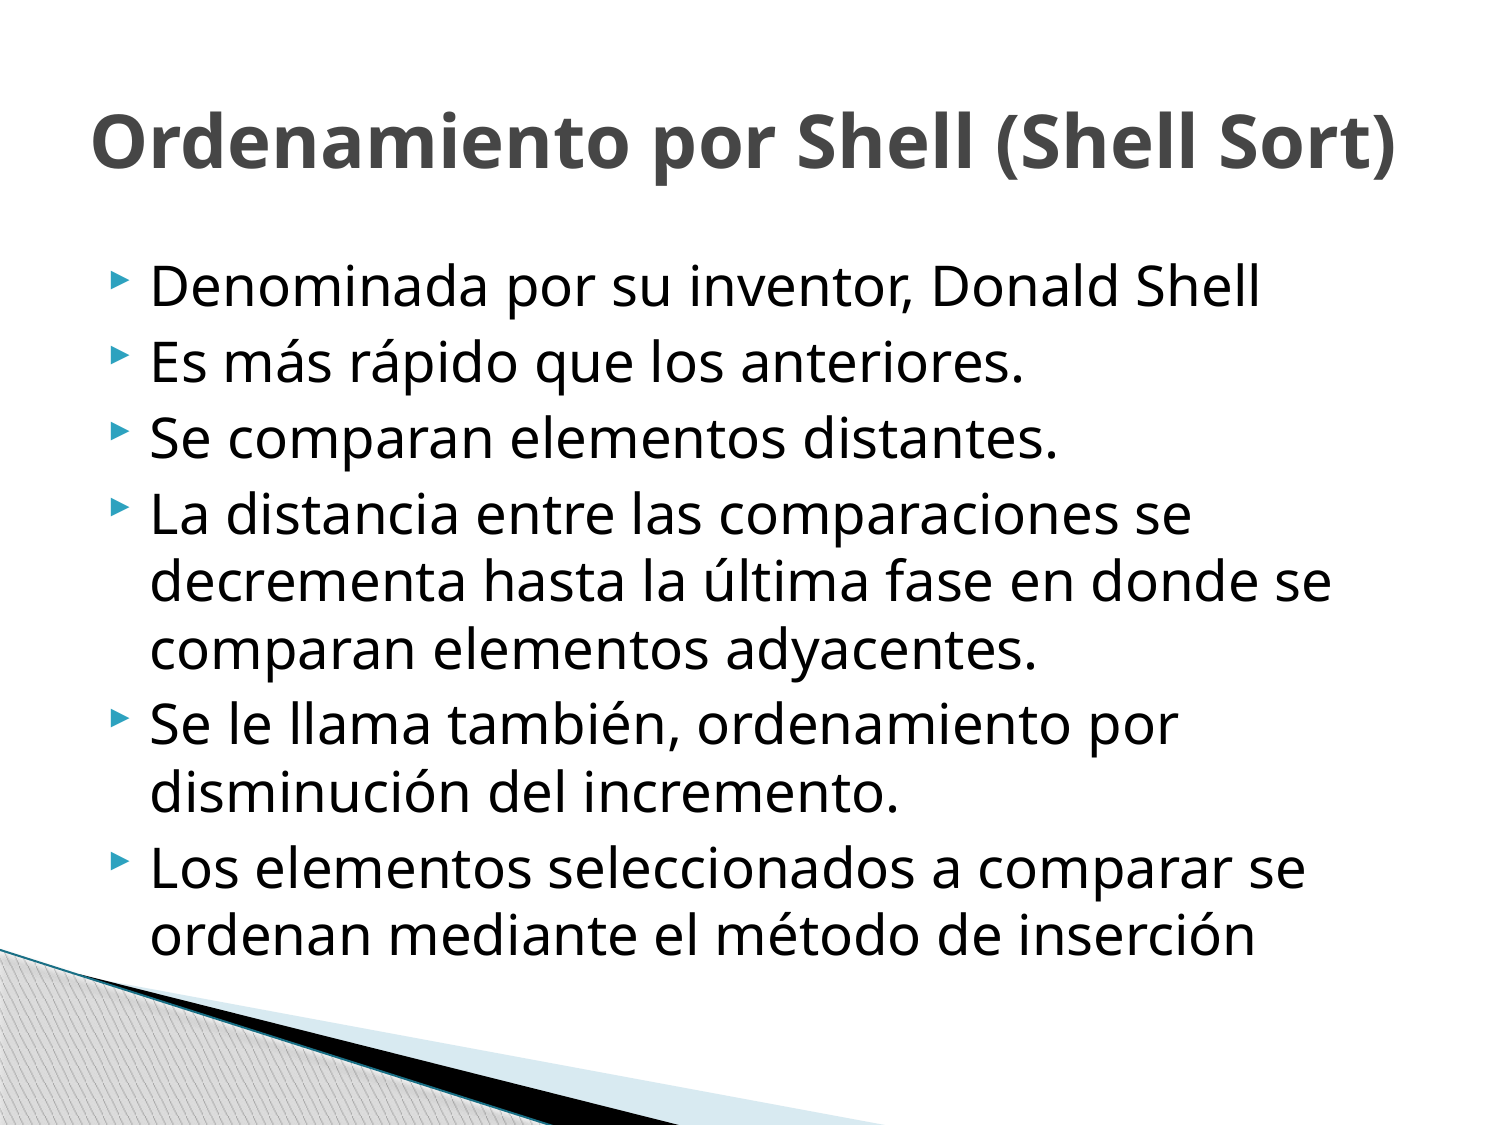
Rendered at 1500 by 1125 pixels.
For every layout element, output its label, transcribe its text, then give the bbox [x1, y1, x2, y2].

list Denominada por su inventor, Donald Shell Es más rápido que los anteriores. Se comparan elementos distantes. La distancia entre las comparaciones se decrementa hasta la última fase en donde se comparan elementos adyacentes. Se le llama también, ordenamiento por disminución del incremento. Los elementos seleccionados a comparar se ordenan mediante el método de inserción [75, 243, 1425, 986]
title Ordenamiento por Shell (Shell Sort) [75, 45, 1425, 233]
